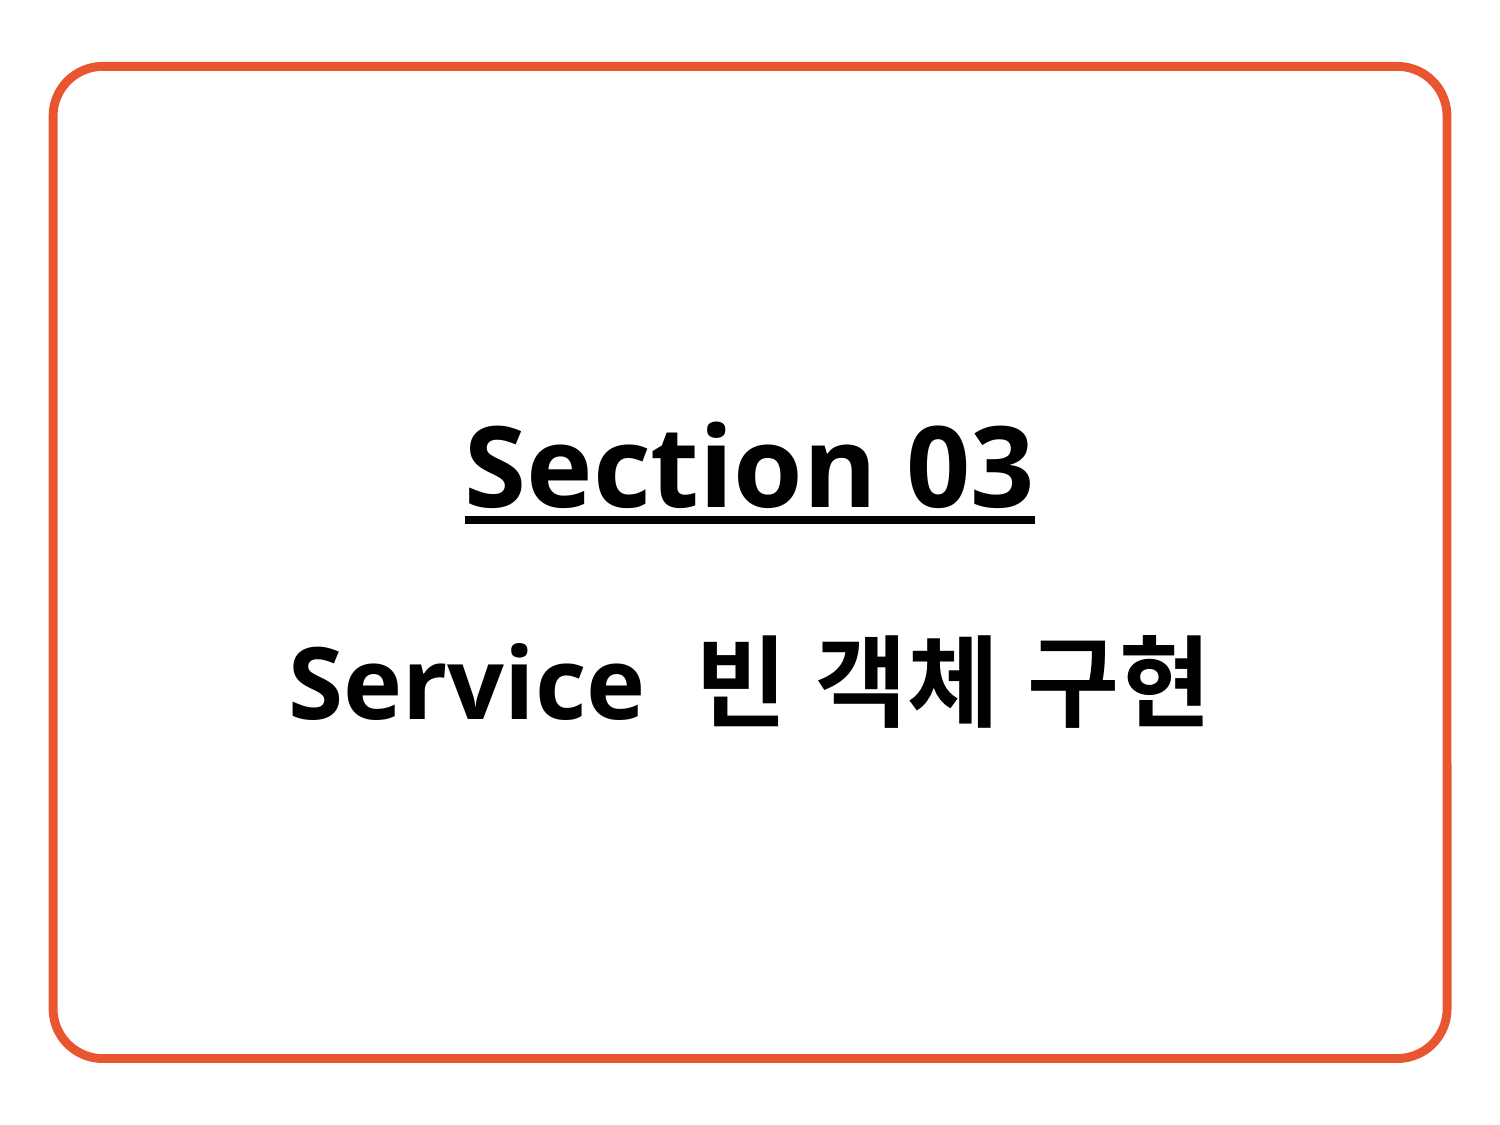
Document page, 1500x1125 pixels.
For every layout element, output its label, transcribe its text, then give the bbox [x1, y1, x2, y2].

list Section 03 [118, 385, 1382, 540]
list Service 빈 객체 구현 [118, 559, 1382, 799]
